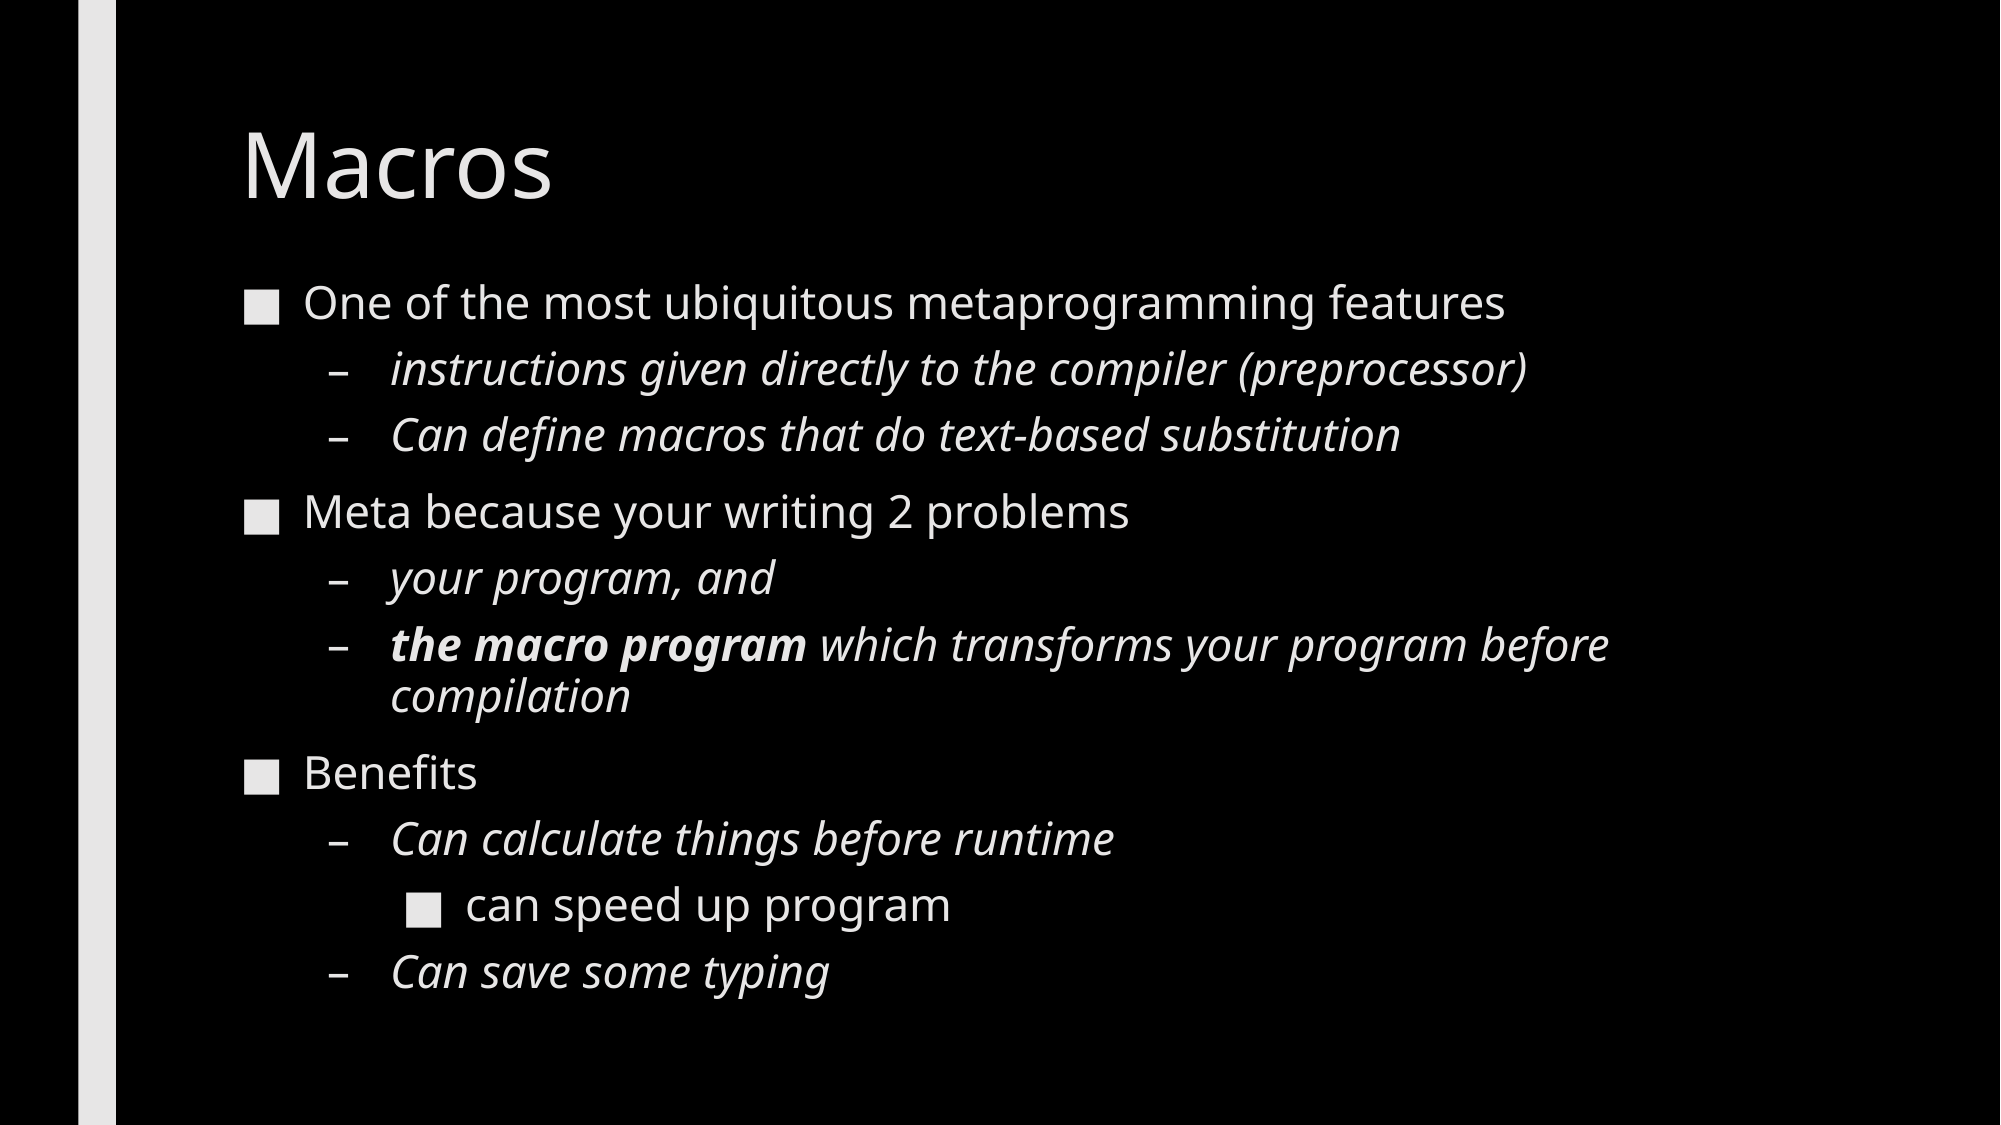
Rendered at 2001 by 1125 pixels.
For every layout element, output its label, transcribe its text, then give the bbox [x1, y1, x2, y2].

title Macros [225, 112, 1800, 270]
list One of the most ubiquitous metaprogramming features instructions given directly to the compiler (preprocessor) Can define macros that do text-based substitution Meta because your writing 2 problems your program, and the macro program which transforms your program before compilation Benefits Can calculate things before runtime can speed up program Can save some typing [225, 270, 1800, 1034]
